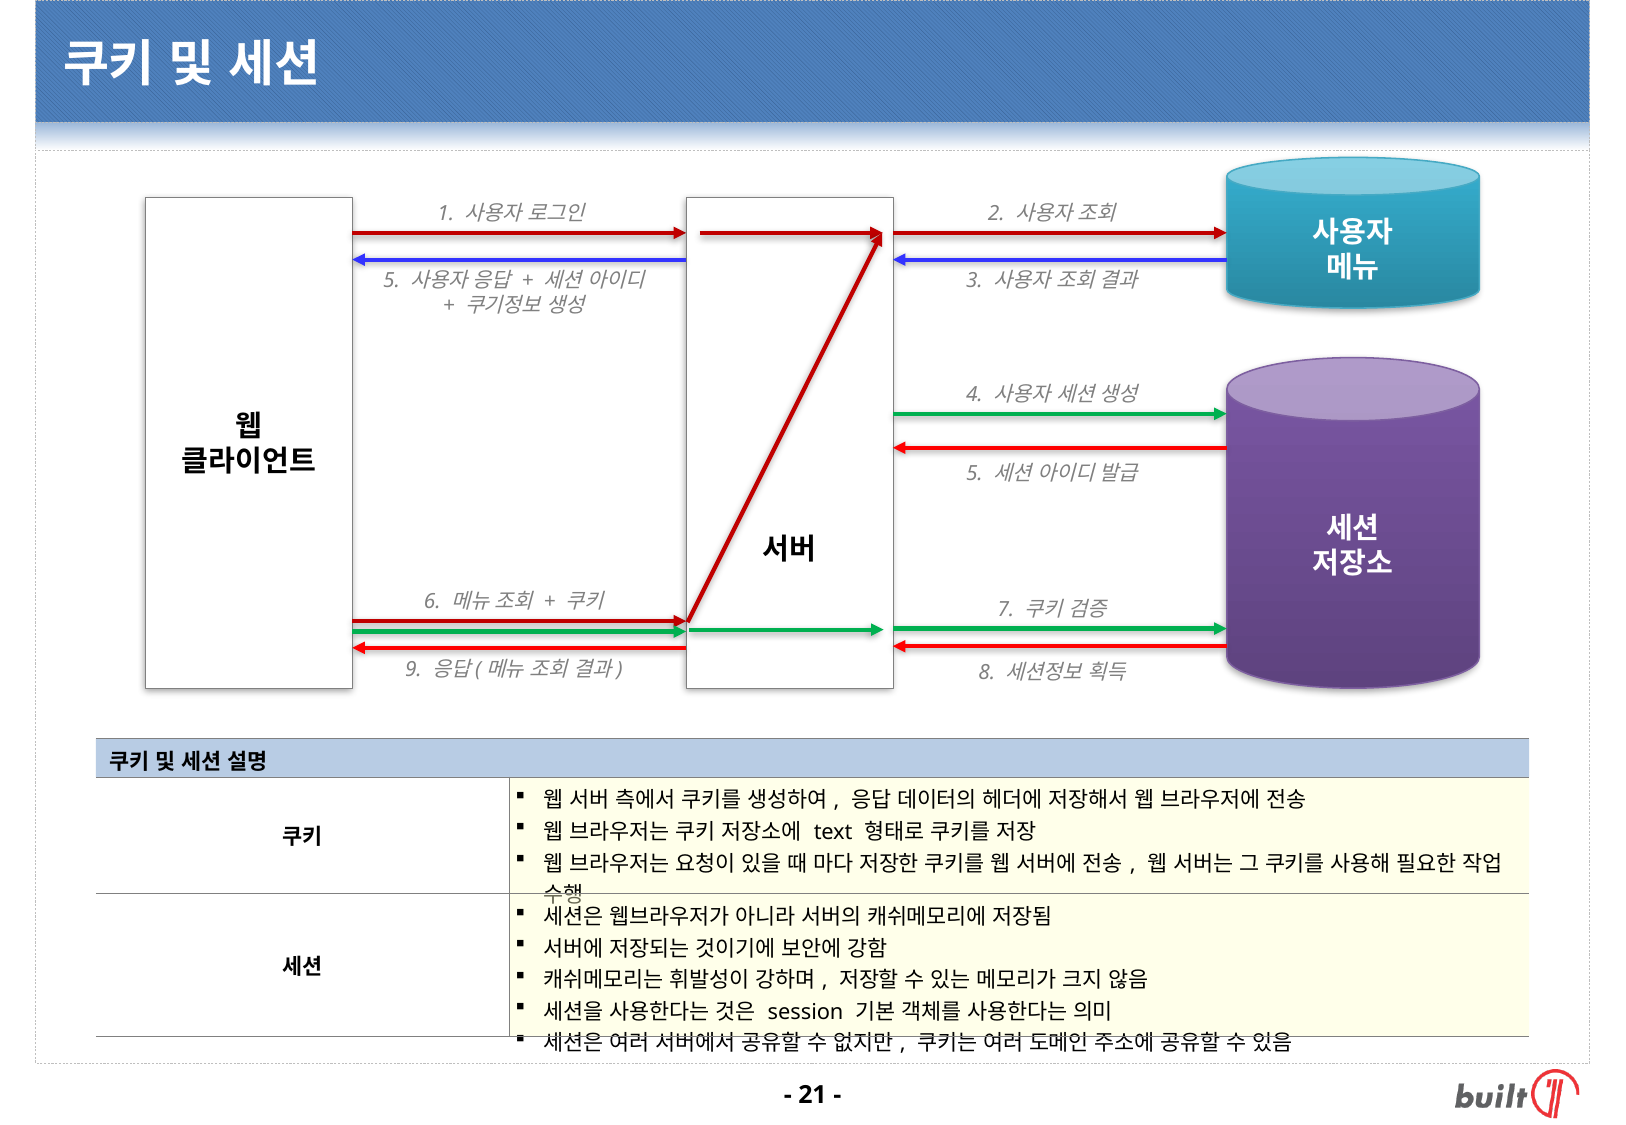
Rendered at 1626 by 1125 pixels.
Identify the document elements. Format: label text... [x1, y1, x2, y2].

table_cell 쿠키 [96, 778, 509, 893]
table_cell 웹 서버 측에서 쿠키를 생성하여, 응답 데이터의 헤더에 저장해서 웹 브라우저에 전송 웹 브라우저는 쿠키 저장소에 text 형태로 쿠키를 저장 웹 브라우저는 요청이 있을 때 마다 저장한 쿠키를 웹 서버에 전송, 웹 서버는 그 쿠키를 사용해 필요한 작업 수행 [510, 778, 1529, 893]
table_cell 세션 [96, 894, 509, 1036]
title 쿠키 및 세션 [57, 11, 1572, 112]
table_cell 세션은 웹브라우저가 아니라 서버의 캐쉬메모리에 저장됨 서버에 저장되는 것이기에 보안에 강함 캐쉬메모리는 휘발성이 강하며, 저장할 수 있는 메모리가 크지 않음 세션을 사용한다는 것은 session 기본 객체를 사용한다는 의미 세션은 여러 서버에서 공유할 수 없지만, 쿠키는 여러 도메인 주소에 공유할 수 있음 [510, 894, 1529, 1036]
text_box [145, 157, 1480, 692]
table_header 쿠키 및 세션 설명 [96, 739, 1529, 777]
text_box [687, 232, 883, 623]
picture [1455, 1069, 1585, 1120]
